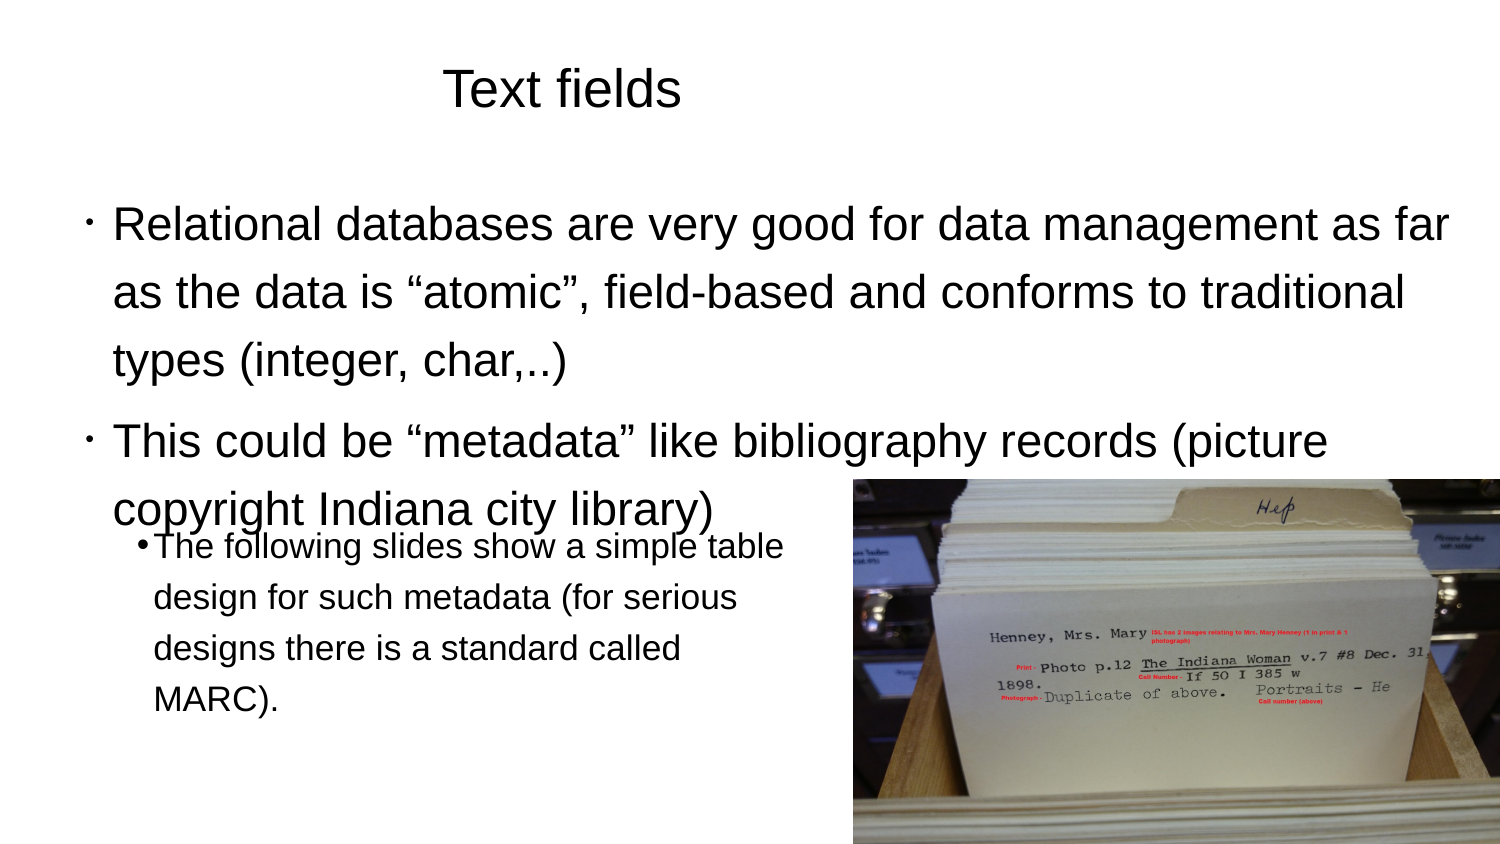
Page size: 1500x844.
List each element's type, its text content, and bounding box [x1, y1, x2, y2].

picture [853, 479, 1500, 844]
title Text fields [38, 54, 1087, 126]
text_box The following slides show a simple table design for such metadata (for serious designs there is a standard called MARC). [109, 499, 808, 808]
list Relational databases are very good for data management as far as the data is “atomic”, field-based and conforms to traditional types (integer, char,..) This could be “metadata” like bibliography records (picture copyright Indiana city library) [67, 176, 1480, 541]
